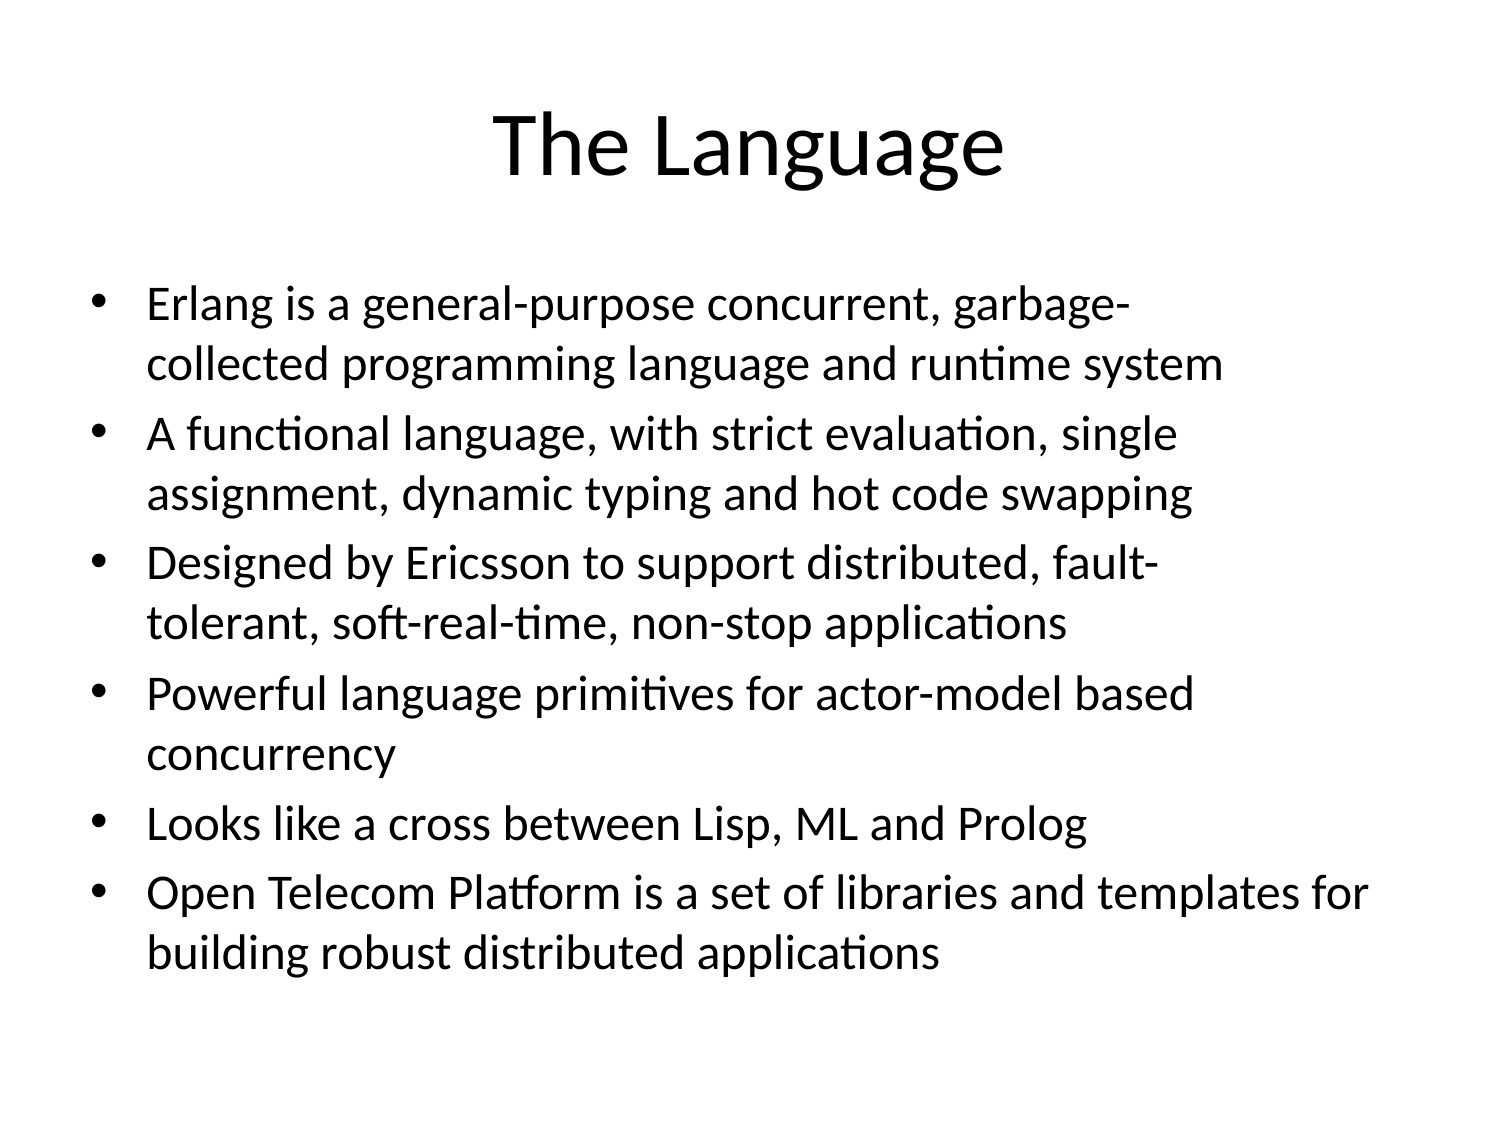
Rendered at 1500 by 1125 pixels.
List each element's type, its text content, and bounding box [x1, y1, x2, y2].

title The Language [75, 45, 1425, 233]
list Erlang is a general-purpose concurrent, garbage-collected programming language and runtime system A functional language, with strict evaluation, single assignment, dynamic typing and hot code swapping Designed by Ericsson to support distributed, fault-tolerant, soft-real-time, non-stop applications Powerful language primitives for actor-model based concurrency Looks like a cross between Lisp, ML and Prolog Open Telecom Platform is a set of libraries and templates for building robust distributed applications [75, 262, 1425, 1005]
